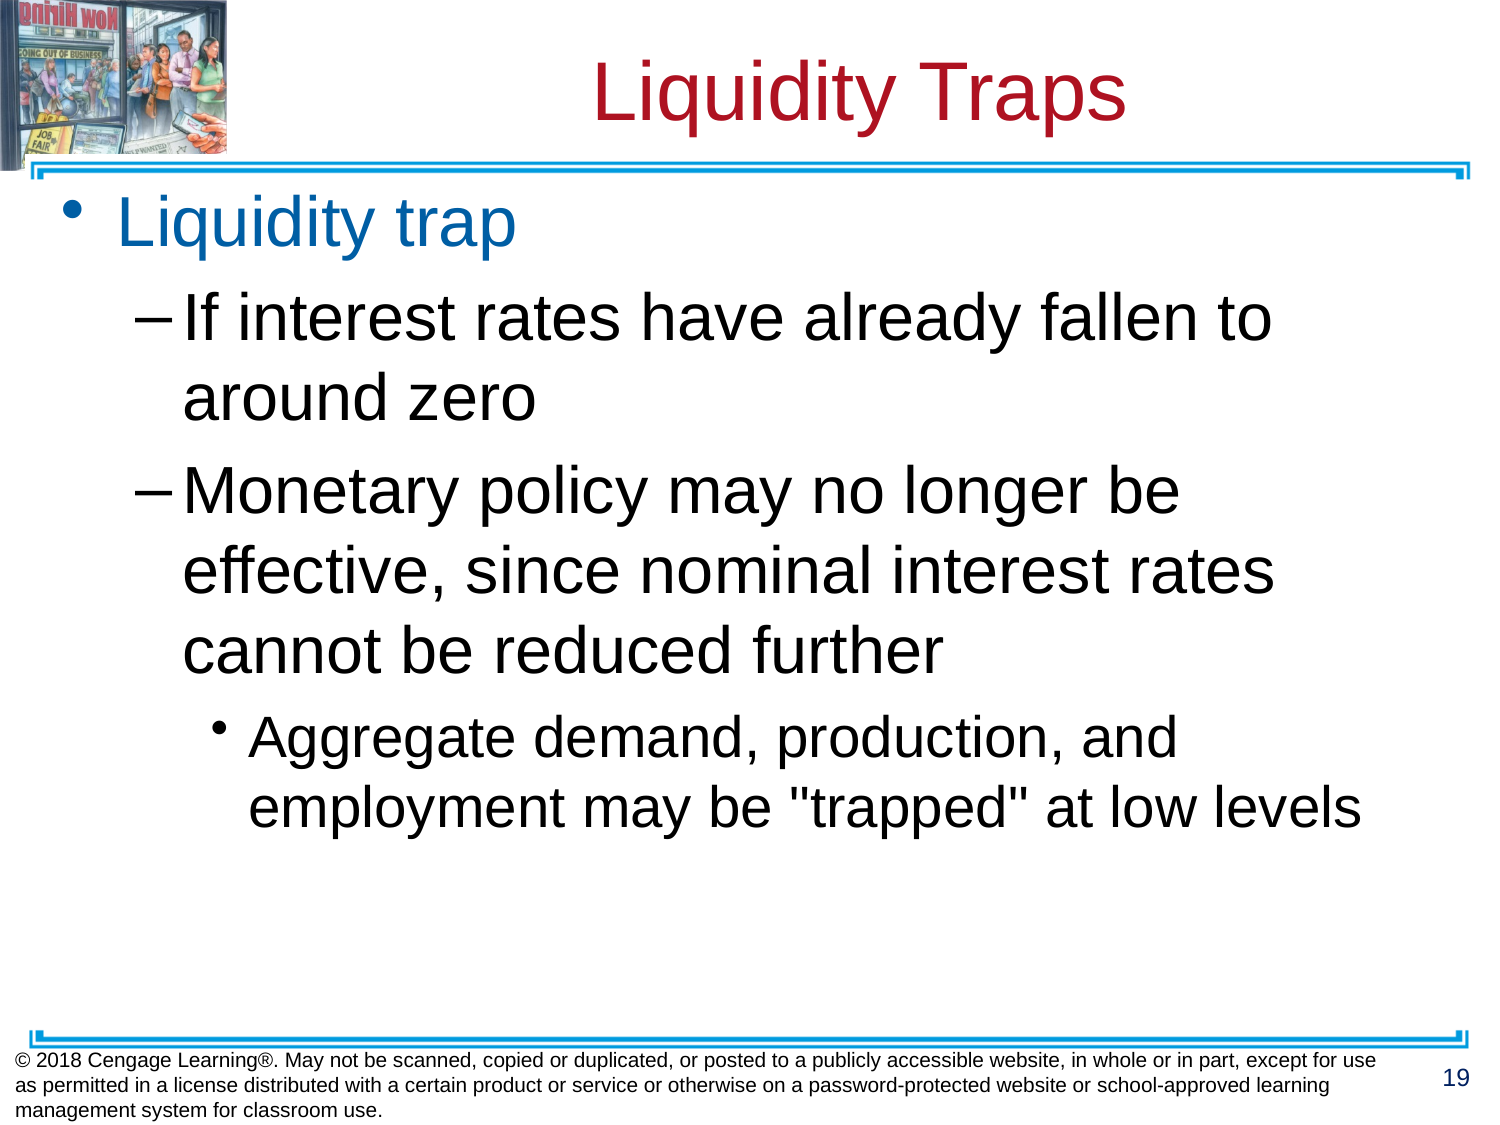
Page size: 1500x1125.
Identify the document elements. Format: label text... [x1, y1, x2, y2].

picture [0, 0, 1475, 186]
title Liquidity Traps [219, 16, 1500, 158]
footer © 2018 Cengage Learning®. May not be scanned, copied or duplicated, or posted to a publicly accessible website, in whole or in part, except for use as permitted in a license distributed with a certain product or service or otherwise on a password-protected website or school-approved learning management system for classroom use. [0, 1043, 1412, 1125]
slide_number 19 [1412, 1052, 1500, 1117]
picture [25, 1024, 45, 1043]
list Liquidity trap If interest rates have already fallen to around zero Monetary policy may no longer be effective, since nominal interest rates cannot be reduced further Aggregate demand, production, and employment may be "trapped" at low levels [45, 168, 1455, 1055]
picture [1455, 1024, 1475, 1053]
